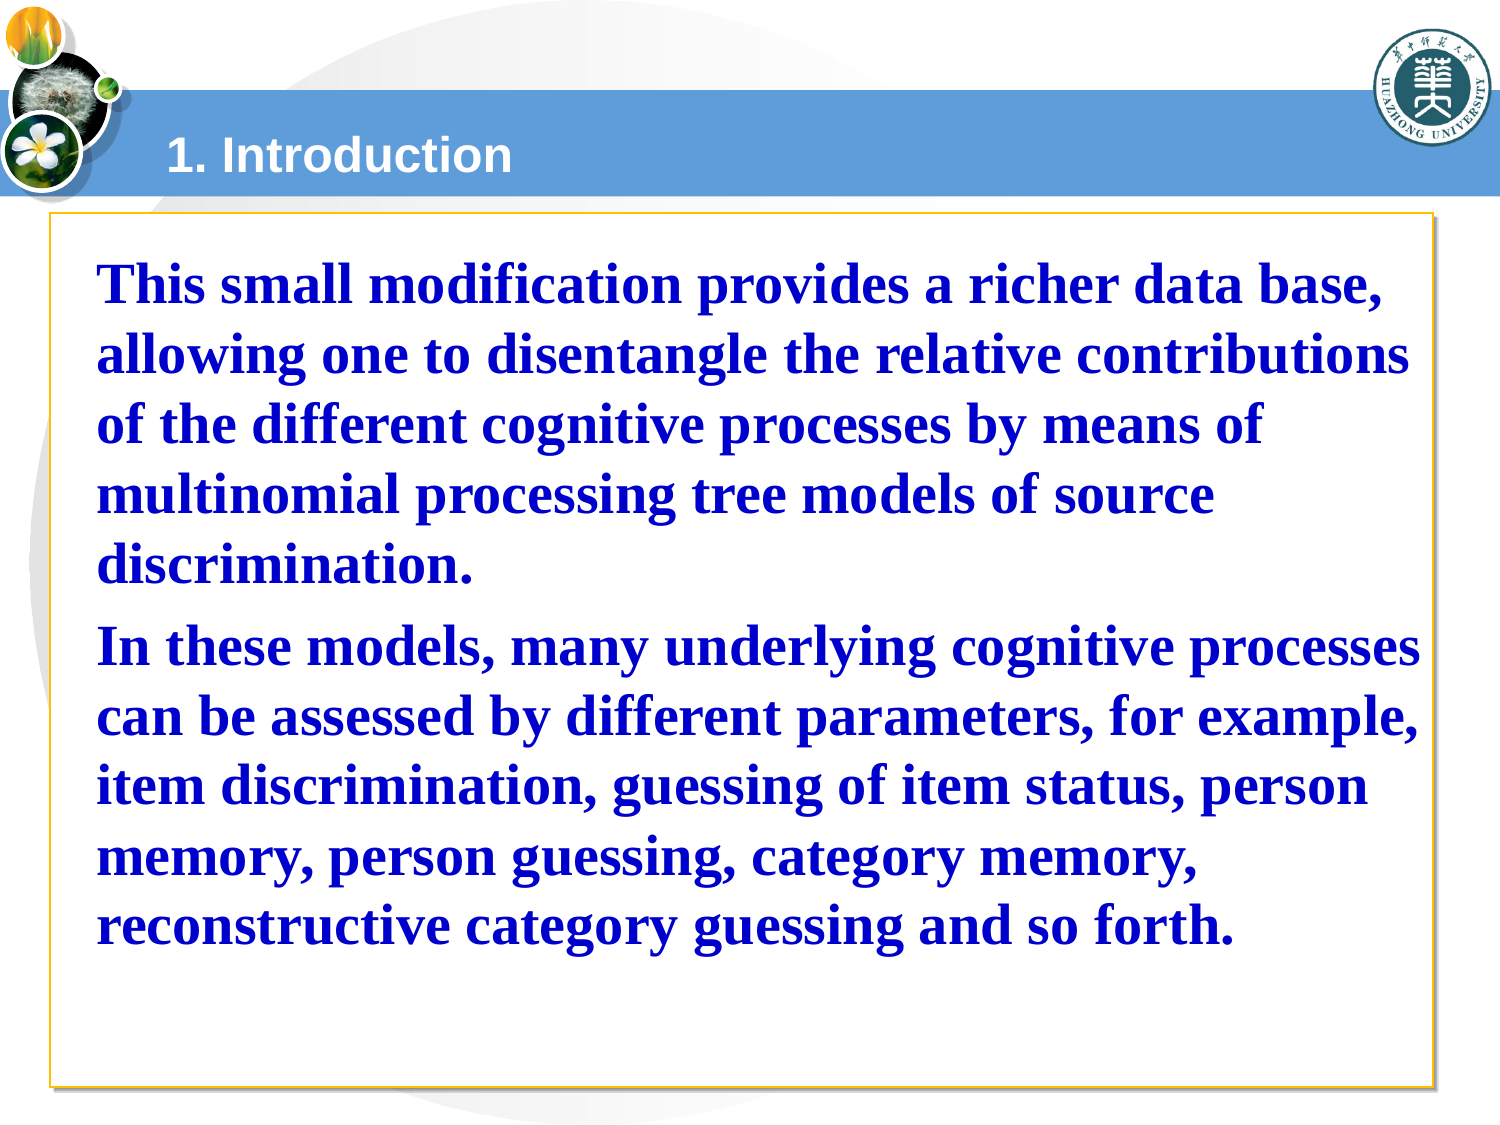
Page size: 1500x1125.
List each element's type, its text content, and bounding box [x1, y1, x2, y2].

picture [5, 6, 62, 65]
picture [97, 77, 119, 100]
title 1. Introduction [151, 97, 1220, 207]
picture [4, 114, 79, 189]
text_box [50, 212, 1433, 1088]
picture [12, 52, 108, 147]
picture [1369, 26, 1494, 151]
list This small modification provides a richer data base, allowing one to disentangle the relative contributions of the different cognitive processes by means of multinomial processing tree models of source discrimination. In these models, many underlying cognitive processes can be assessed by different parameters, for example, item discrimination, guessing of item status, person memory, person guessing, category memory, reconstructive category guessing and so forth. [81, 237, 1438, 1000]
